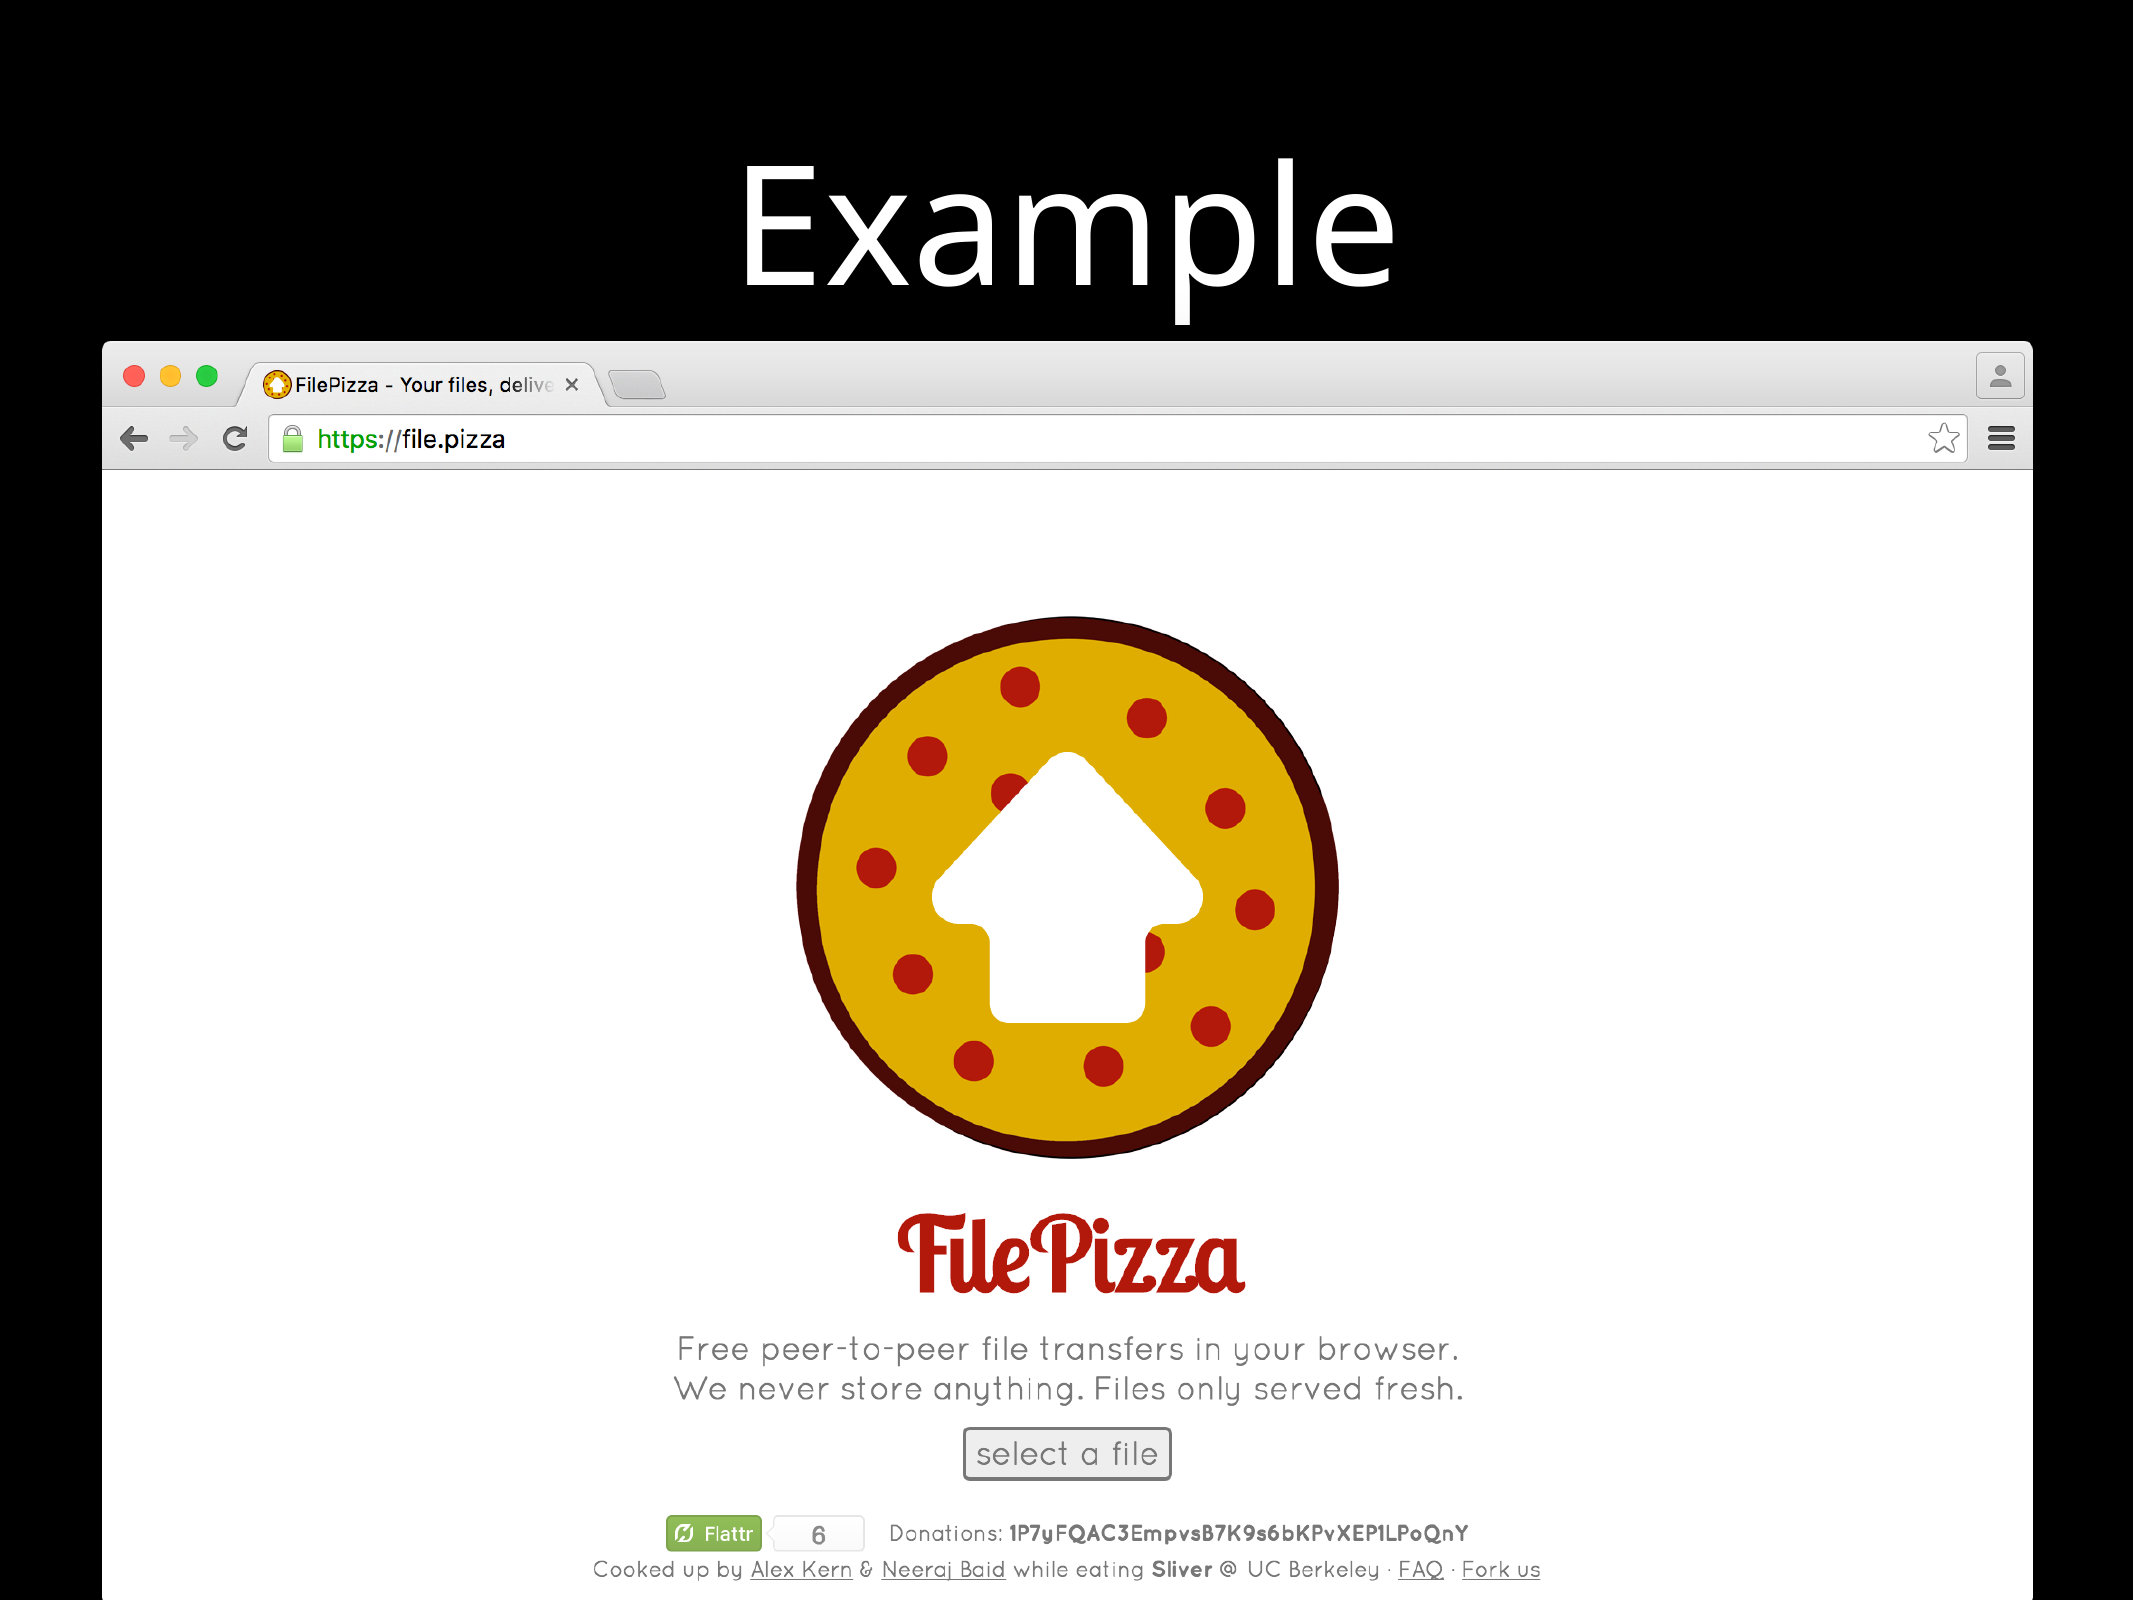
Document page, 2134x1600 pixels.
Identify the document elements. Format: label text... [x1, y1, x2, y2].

title Example [155, 41, 1978, 283]
picture [0, 283, 2134, 1600]
